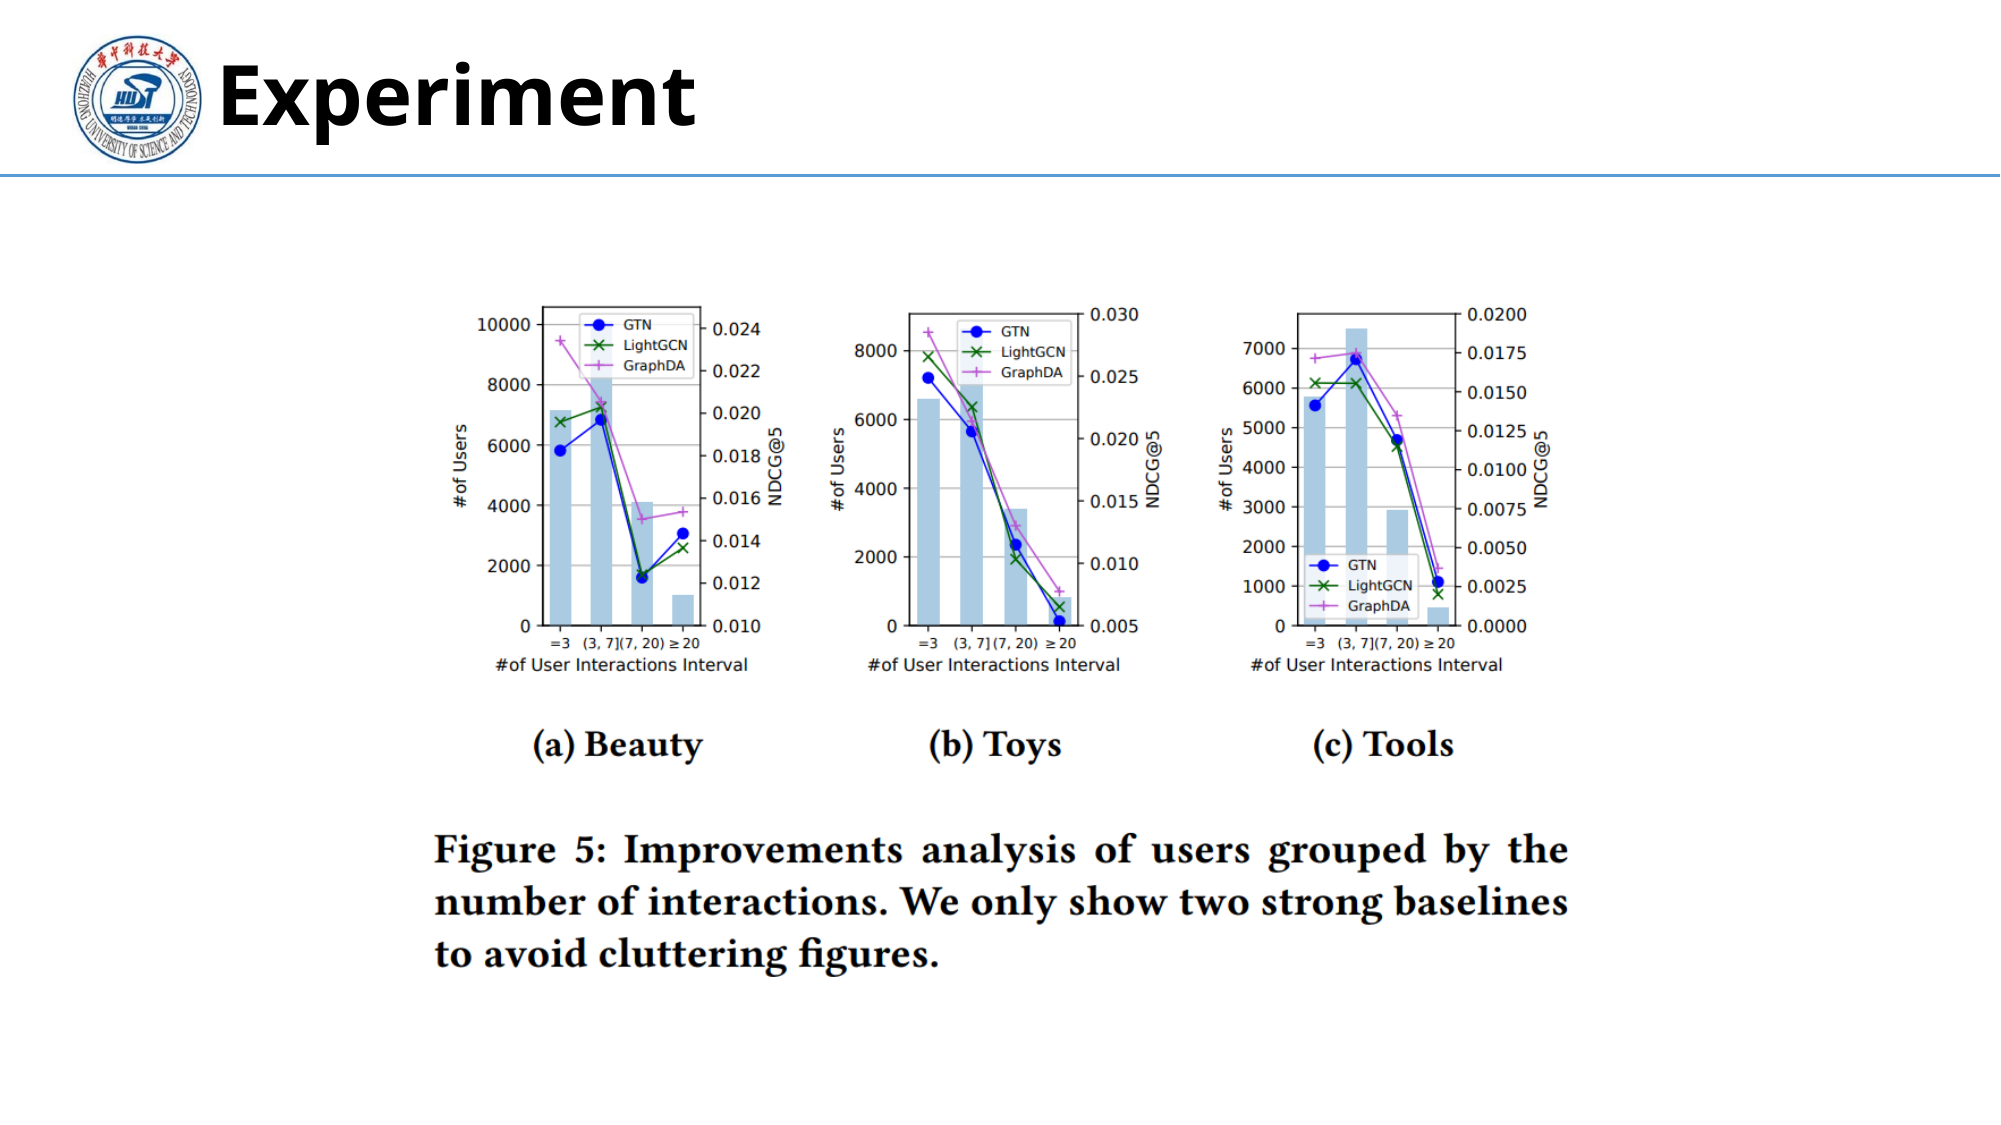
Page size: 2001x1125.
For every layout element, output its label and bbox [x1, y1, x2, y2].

text_box [72, 34, 847, 164]
picture [424, 273, 1576, 977]
